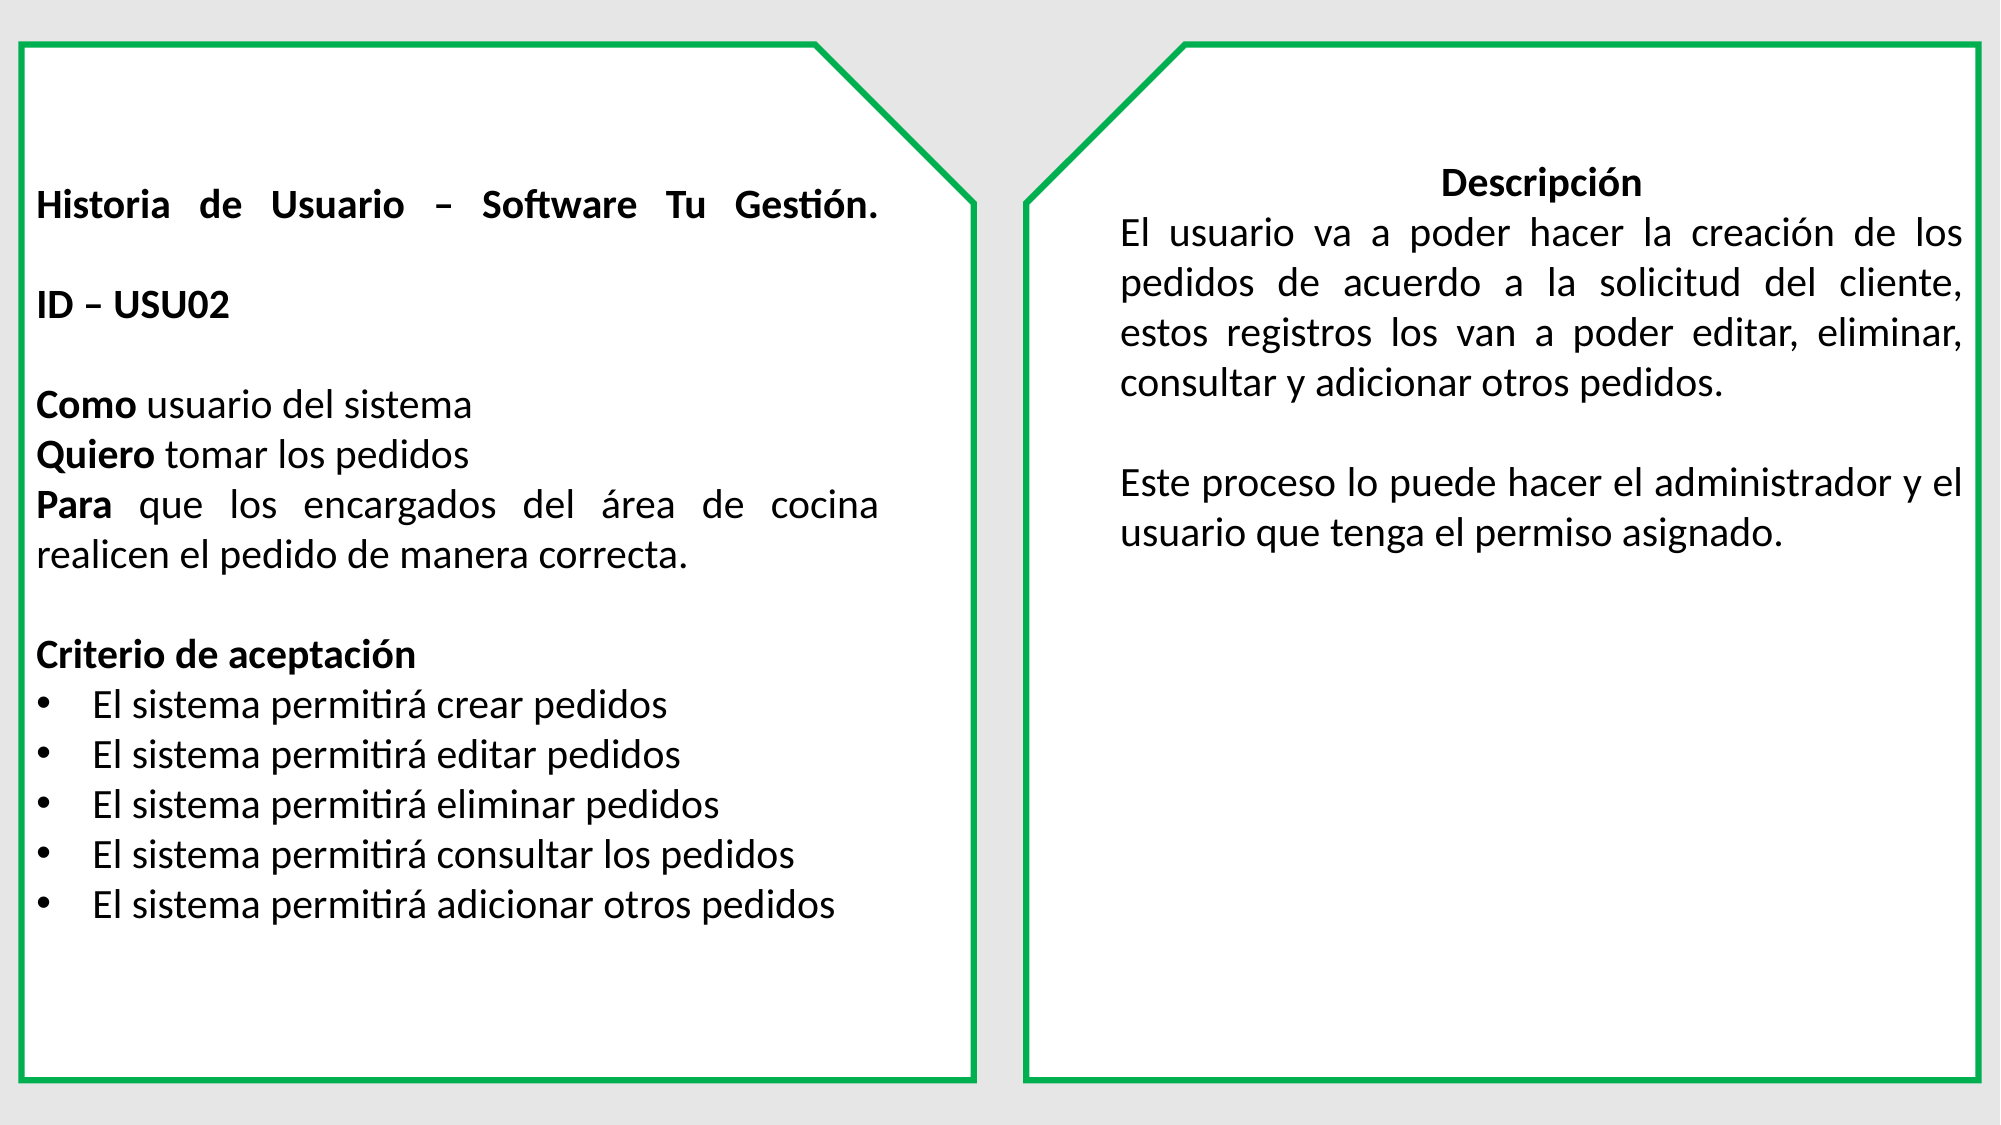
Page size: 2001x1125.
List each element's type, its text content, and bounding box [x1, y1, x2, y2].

text_box Descripción El usuario va a poder hacer la creación de los pedidos de acuerdo a la solicitud del cliente, estos registros los van a poder editar, eliminar, consultar y adicionar otros pedidos. Este proceso lo puede hacer el administrador y el usuario que tenga el permiso asignado. [1025, 43, 1980, 1082]
text_box Historia de Usuario – Software Tu Gestión. ID – USU02 Como usuario del sistema Quiero tomar los pedidos Para que los encargados del área de cocina realicen el pedido de manera correcta. Criterio de aceptación El sistema permitirá crear pedidos El sistema permitirá editar pedidos El sistema permitirá eliminar pedidos El sistema permitirá consultar los pedidos El sistema permitirá adicionar otros pedidos [20, 43, 975, 1082]
